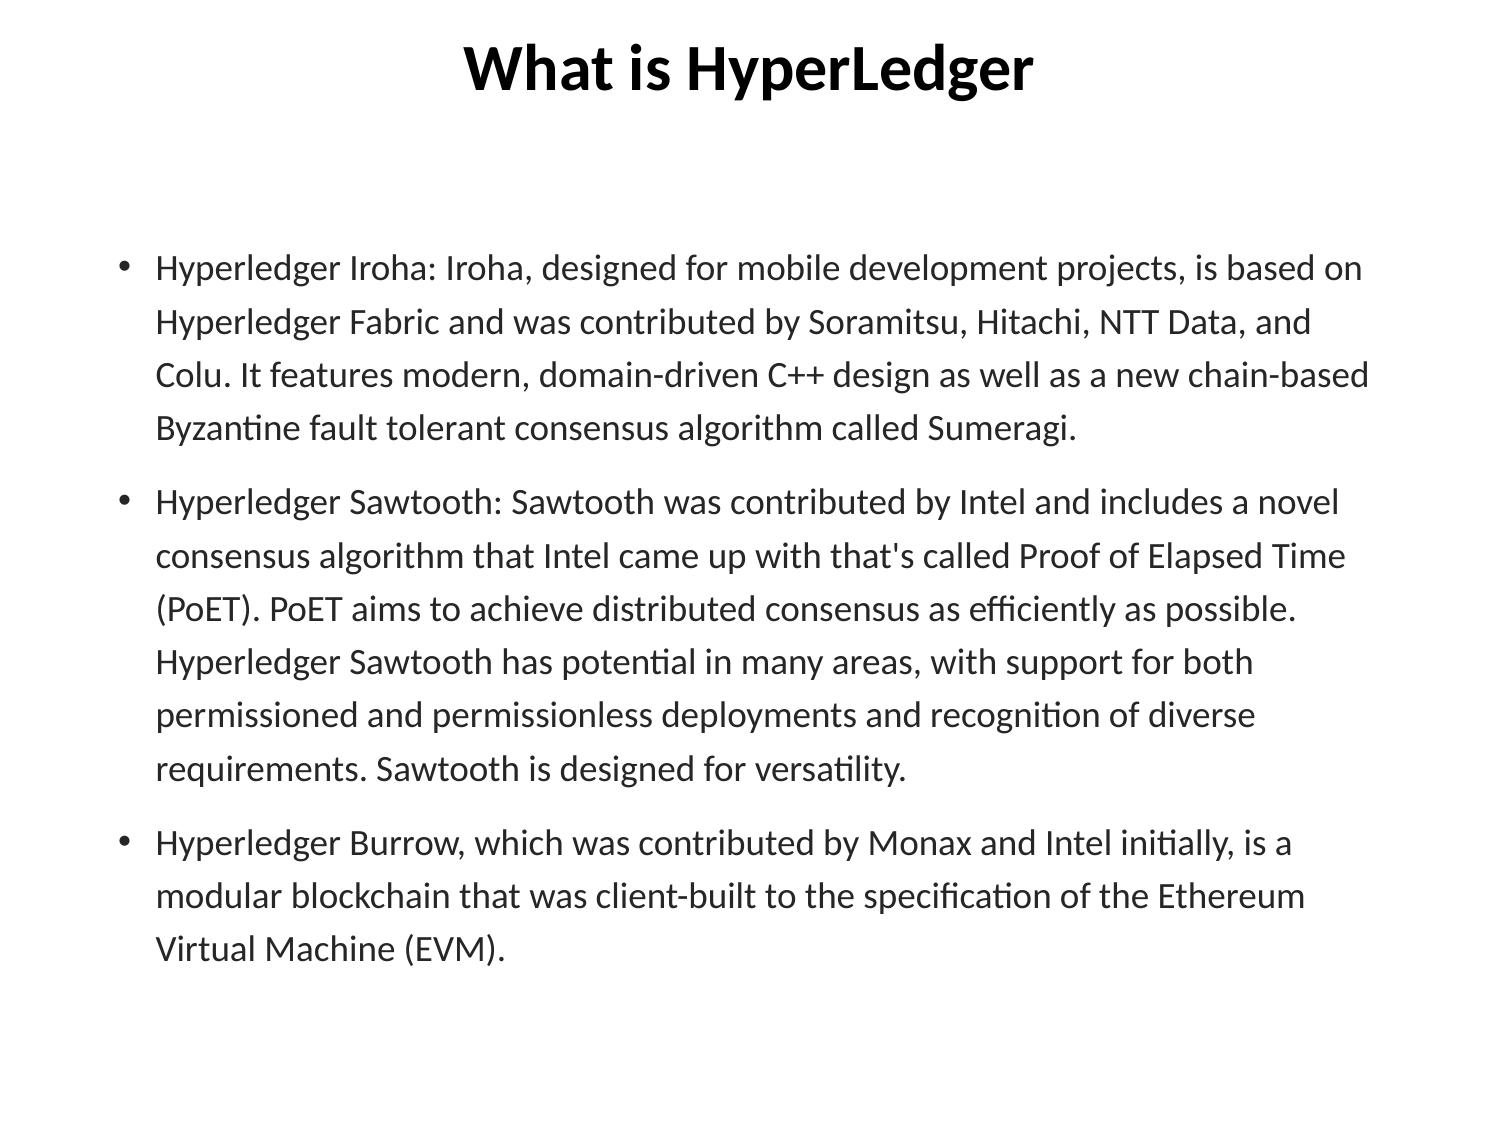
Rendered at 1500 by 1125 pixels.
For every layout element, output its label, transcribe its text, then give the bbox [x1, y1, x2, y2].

list Hyperledger Iroha: Iroha, designed for mobile development projects, is based on Hyperledger Fabric and was contributed by Soramitsu, Hitachi, NTT Data, and Colu. It features modern, domain-driven C++ design as well as a new chain-based Byzantine fault tolerant consensus algorithm called Sumeragi. Hyperledger Sawtooth: Sawtooth was contributed by Intel and includes a novel consensus algorithm that Intel came up with that's called Proof of Elapsed Time (PoET). PoET aims to achieve distributed consensus as efficiently as possible. Hyperledger Sawtooth has potential in many areas, with support for both permissioned and permissionless deployments and recognition of diverse requirements. Sawtooth is designed for versatility. Hyperledger Burrow, which was contributed by Monax and Intel initially, is a modular blockchain that was client-built to the specification of the Ethereum Virtual Machine (EVM). [103, 162, 1397, 1082]
title What is HyperLedger [103, 25, 1397, 112]
